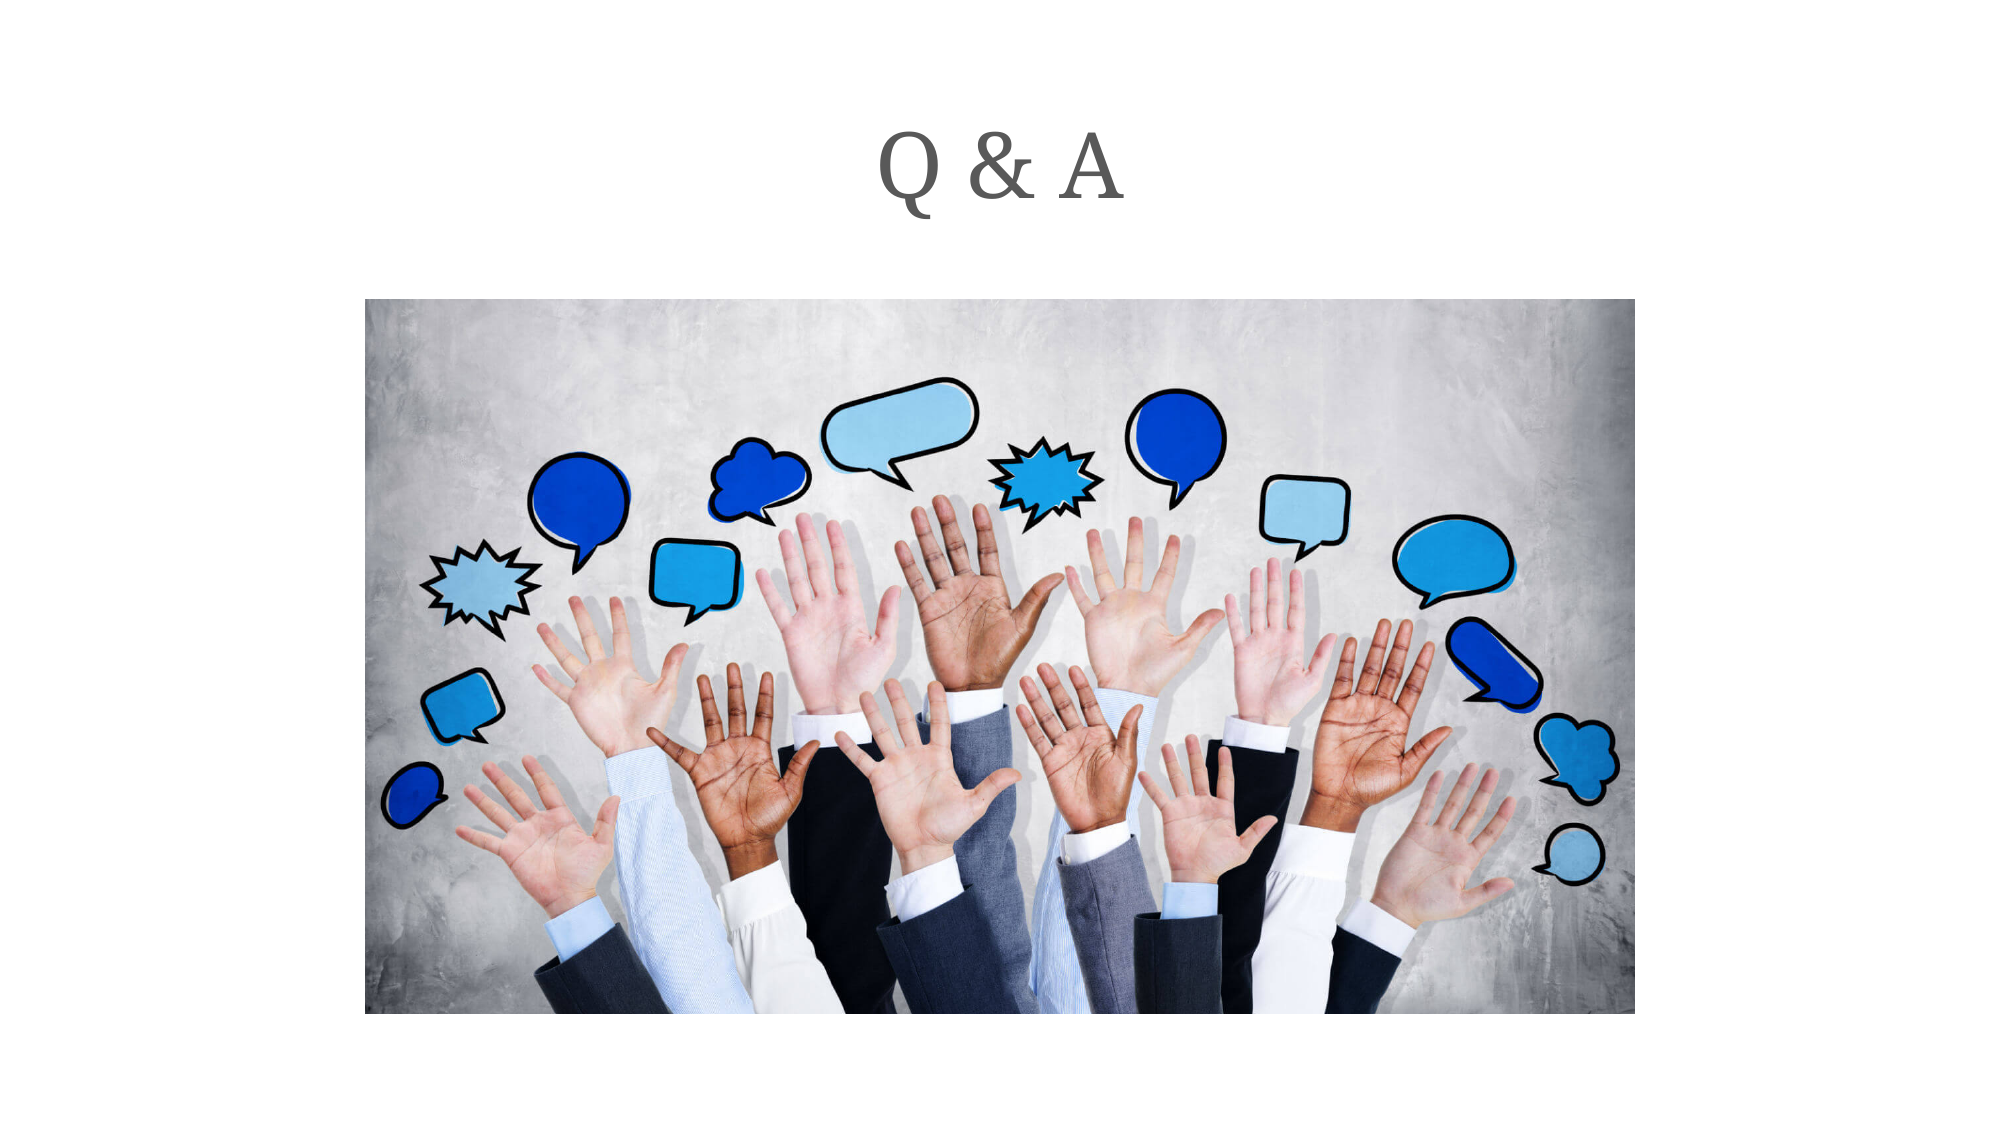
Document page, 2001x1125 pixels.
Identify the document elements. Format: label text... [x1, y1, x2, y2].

title Q & A [137, 59, 1863, 278]
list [365, 299, 1635, 1014]
